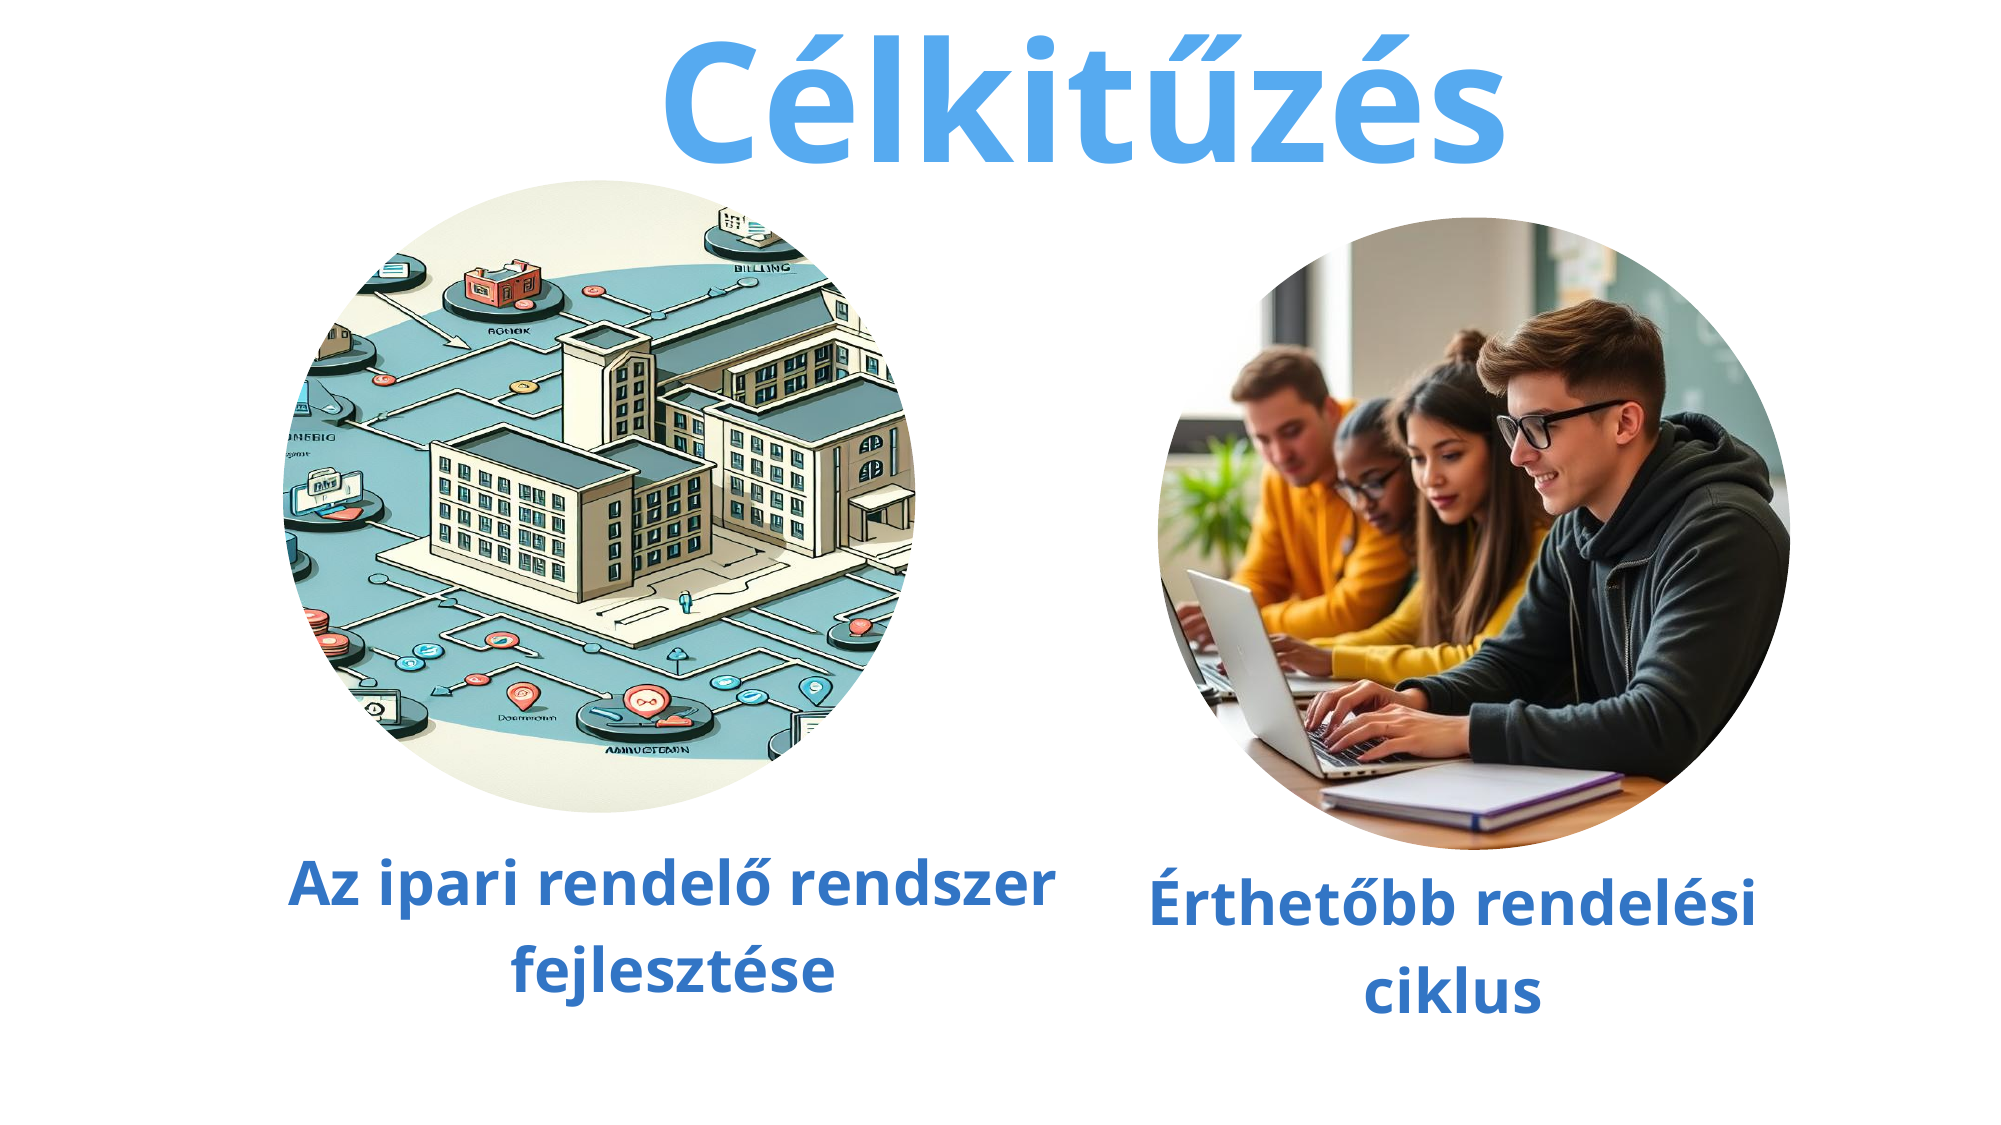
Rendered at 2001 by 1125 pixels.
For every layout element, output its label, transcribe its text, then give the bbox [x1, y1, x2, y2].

text_box Érthetőbb rendelési ciklus [1093, 850, 1815, 1026]
title Célkitűzés [641, 0, 2000, 218]
text_box Az ipari rendelő rendszer fejlesztése [254, 830, 1094, 1006]
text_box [282, 179, 916, 814]
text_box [1157, 216, 1791, 851]
